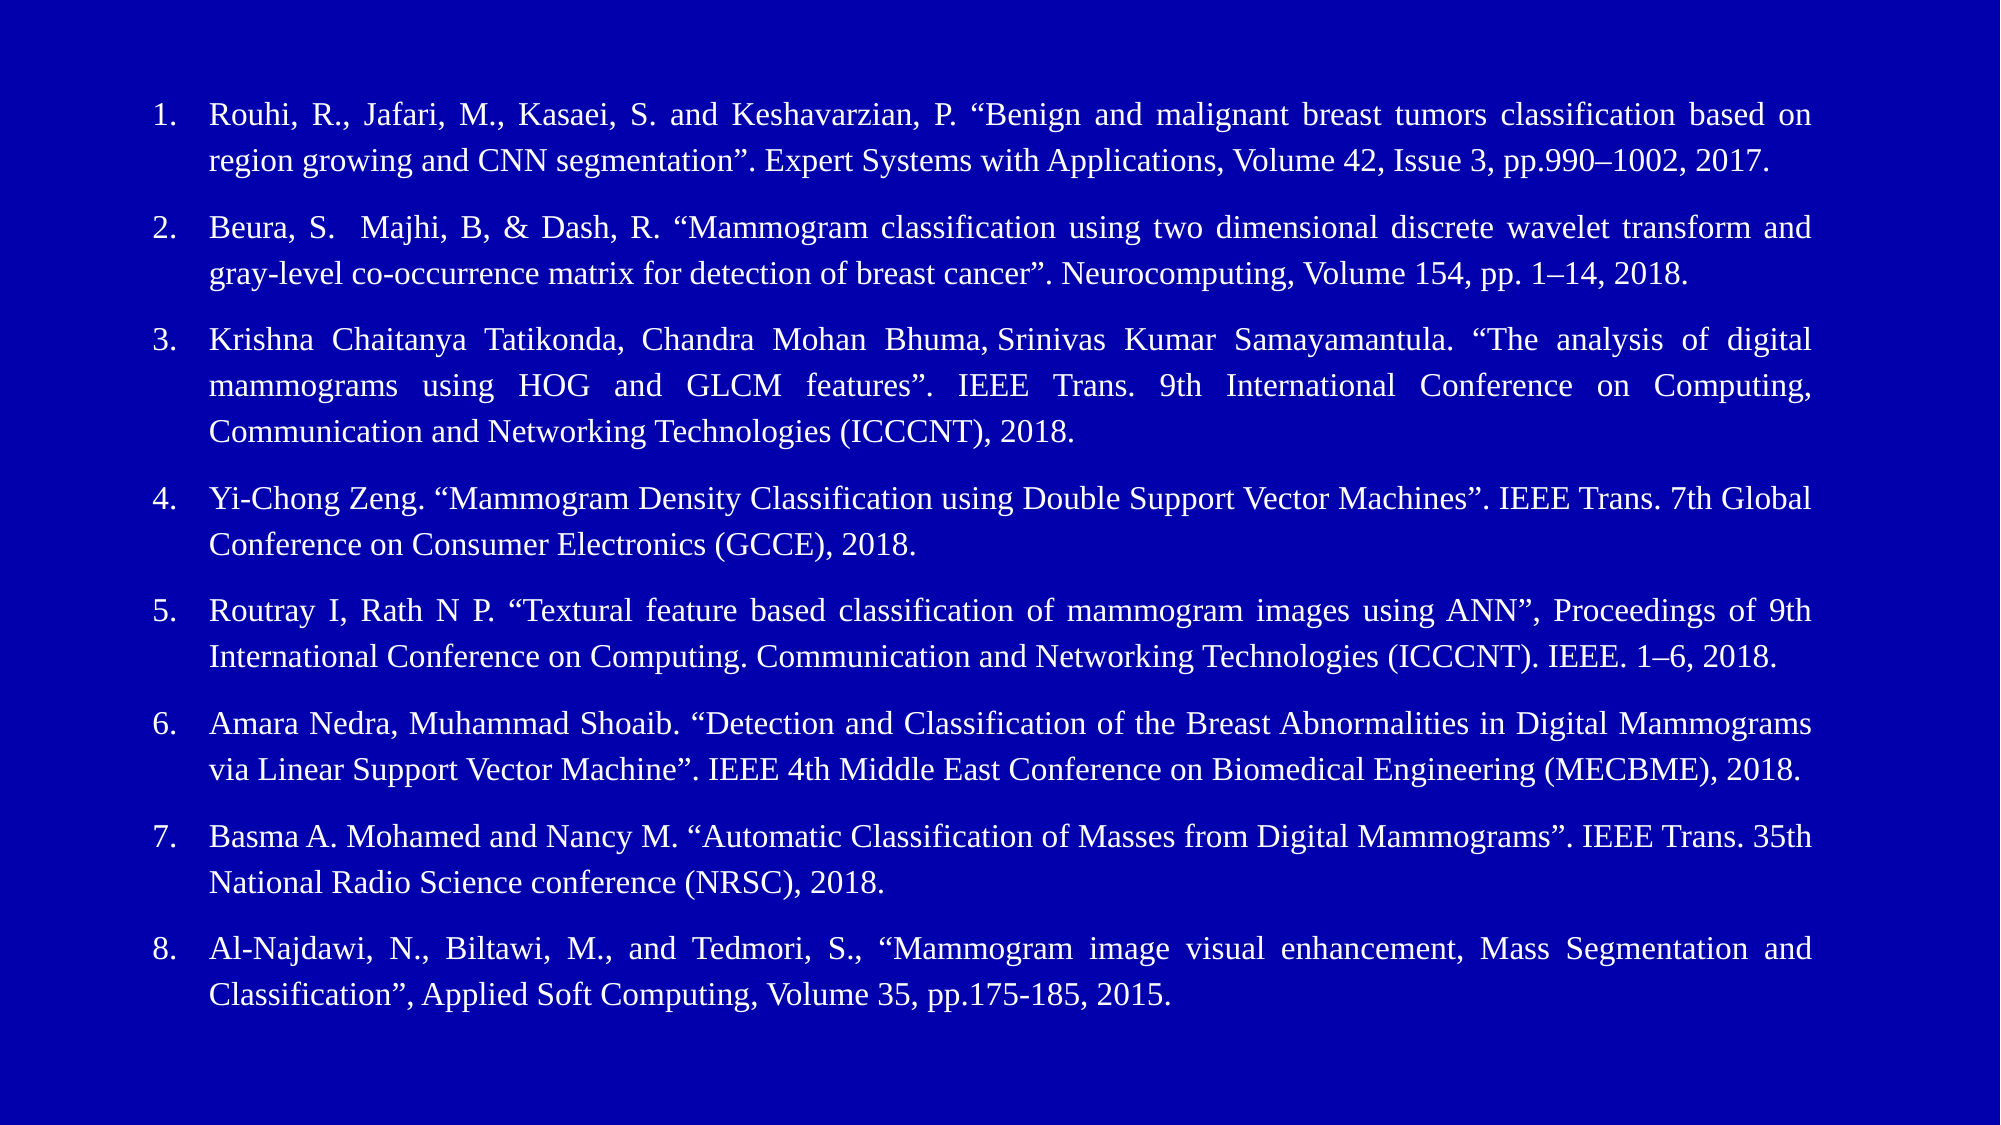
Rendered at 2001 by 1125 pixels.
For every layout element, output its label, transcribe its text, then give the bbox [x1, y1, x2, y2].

list Rouhi, R., Jafari, M., Kasaei, S. and Keshavarzian, P. “Benign and malignant breast tumors classification based on region growing and CNN segmentation”. Expert Systems with Applications, Volume 42, Issue 3, pp.990–1002, 2017. Beura, S. Majhi, B, & Dash, R. “Mammogram classification using two dimensional discrete wavelet transform and gray-level co-occurrence matrix for detection of breast cancer”. Neurocomputing, Volume 154, pp. 1–14, 2018. Krishna Chaitanya Tatikonda, Chandra Mohan Bhuma, Srinivas Kumar Samayamantula. “The analysis of digital mammograms using HOG and GLCM features”. IEEE Trans. 9th International Conference on Computing, Communication and Networking Technologies (ICCCNT), 2018. Yi-Chong Zeng. “Mammogram Density Classification using Double Support Vector Machines”. IEEE Trans. 7th Global Conference on Consumer Electronics (GCCE), 2018. Routray I, Rath N P. “Textural feature based classification of mammogram images using ANN”, Proceedings of 9th International Conference on Computing. Communication and Networking Technologies (ICCCNT). IEEE. 1–6, 2018. Amara Nedra, Muhammad Shoaib. “Detection and Classification of the Breast Abnormalities in Digital Mammograms via Linear Support Vector Machine”. IEEE 4th Middle East Conference on Biomedical Engineering (MECBME), 2018. Basma A. Mohamed and Nancy M. “Automatic Classification of Masses from Digital Mammograms”. IEEE Trans. 35th National Radio Science conference (NRSC), 2018. Al-Najdawi, N., Biltawi, M., and Tedmori, S., “Mammogram image visual enhancement, Mass Segmentation and Classification”, Applied Soft Computing, Volume 35, pp.175-185, 2015. [137, 78, 1863, 1014]
